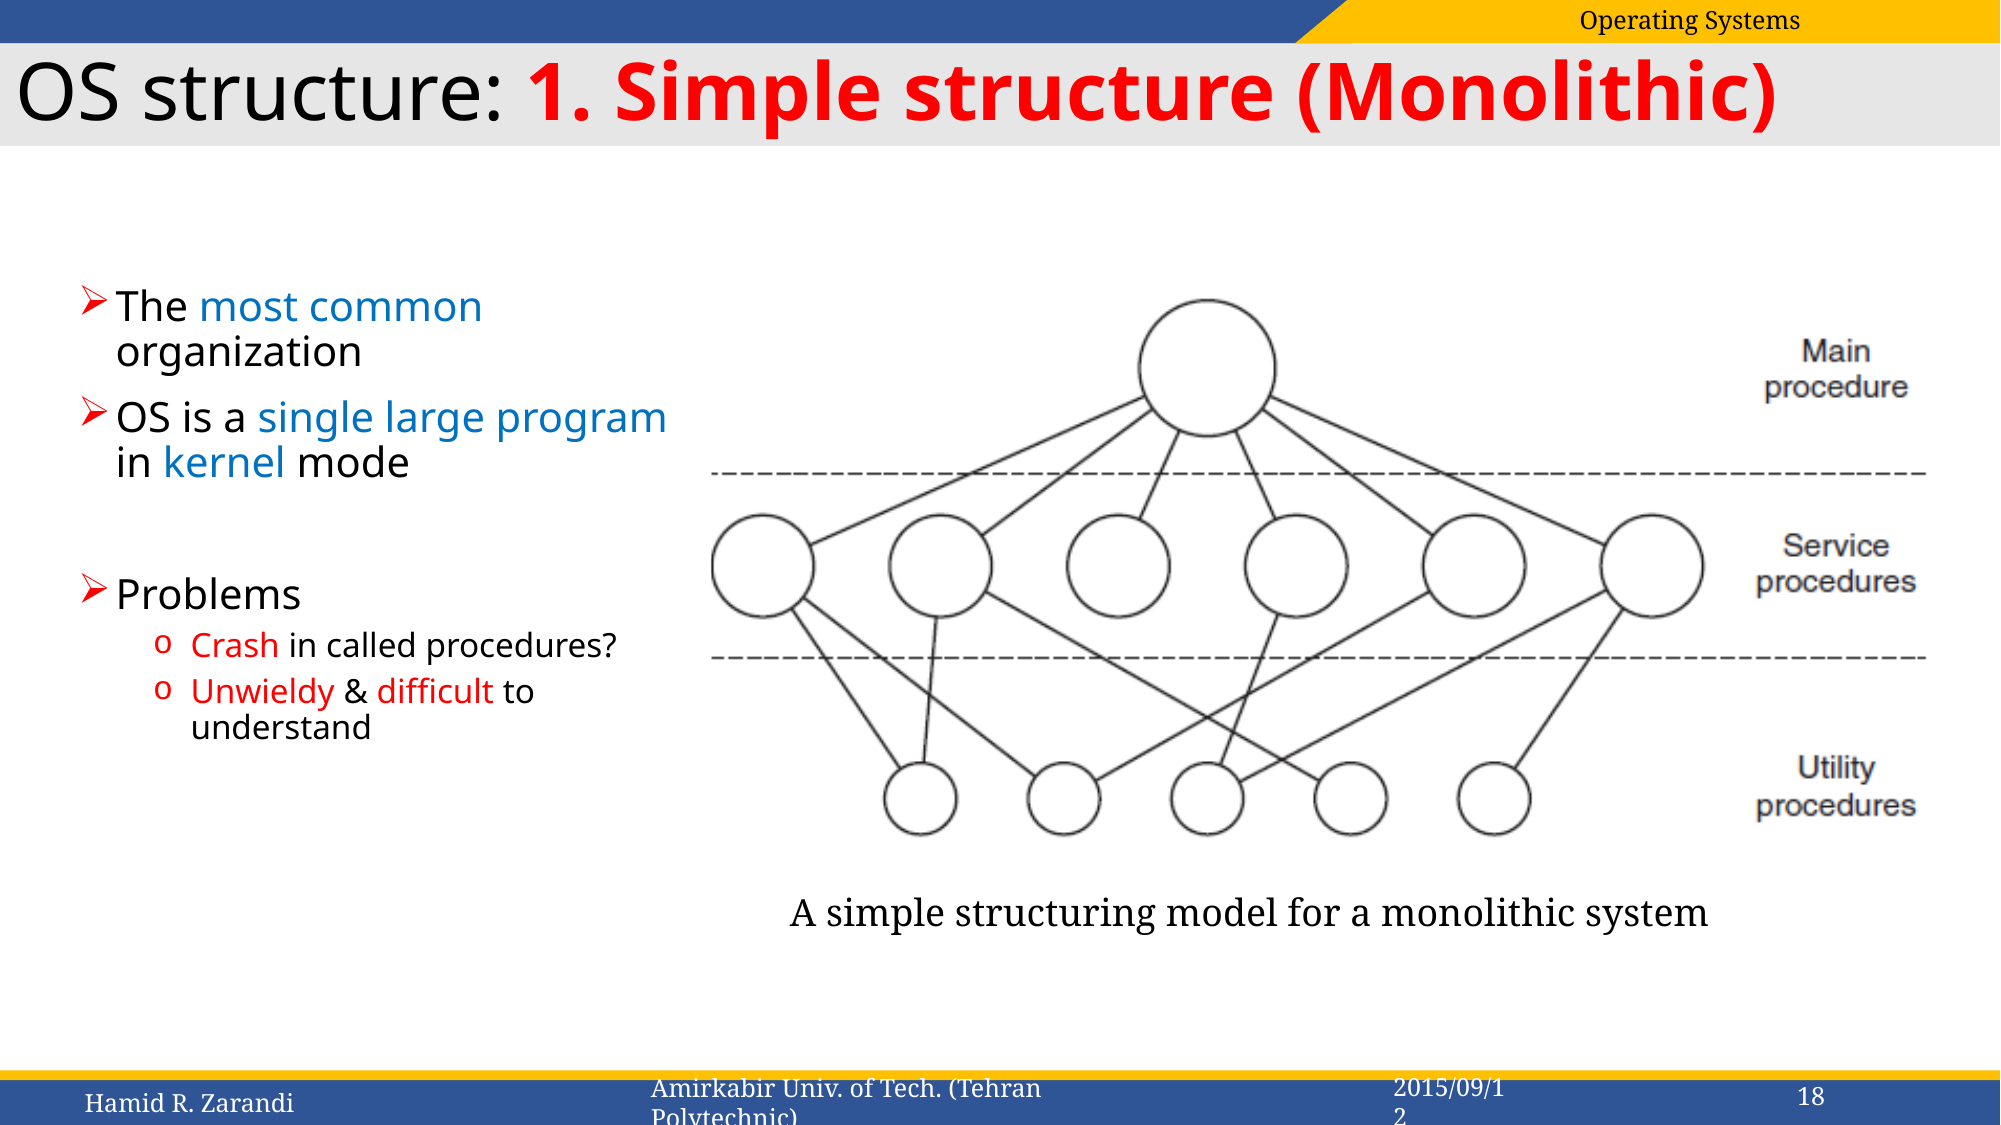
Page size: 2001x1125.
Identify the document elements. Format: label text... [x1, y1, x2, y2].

text_box A simple structuring model for a monolithic system [775, 881, 1725, 942]
picture [710, 287, 1937, 871]
list The most common organization OS is a single large program in kernel mode Problems Crash in called procedures? Unwieldy & difficult to understand [63, 207, 711, 1014]
title OS structure: 1. Simple structure (Monolithic) [0, 43, 2000, 146]
